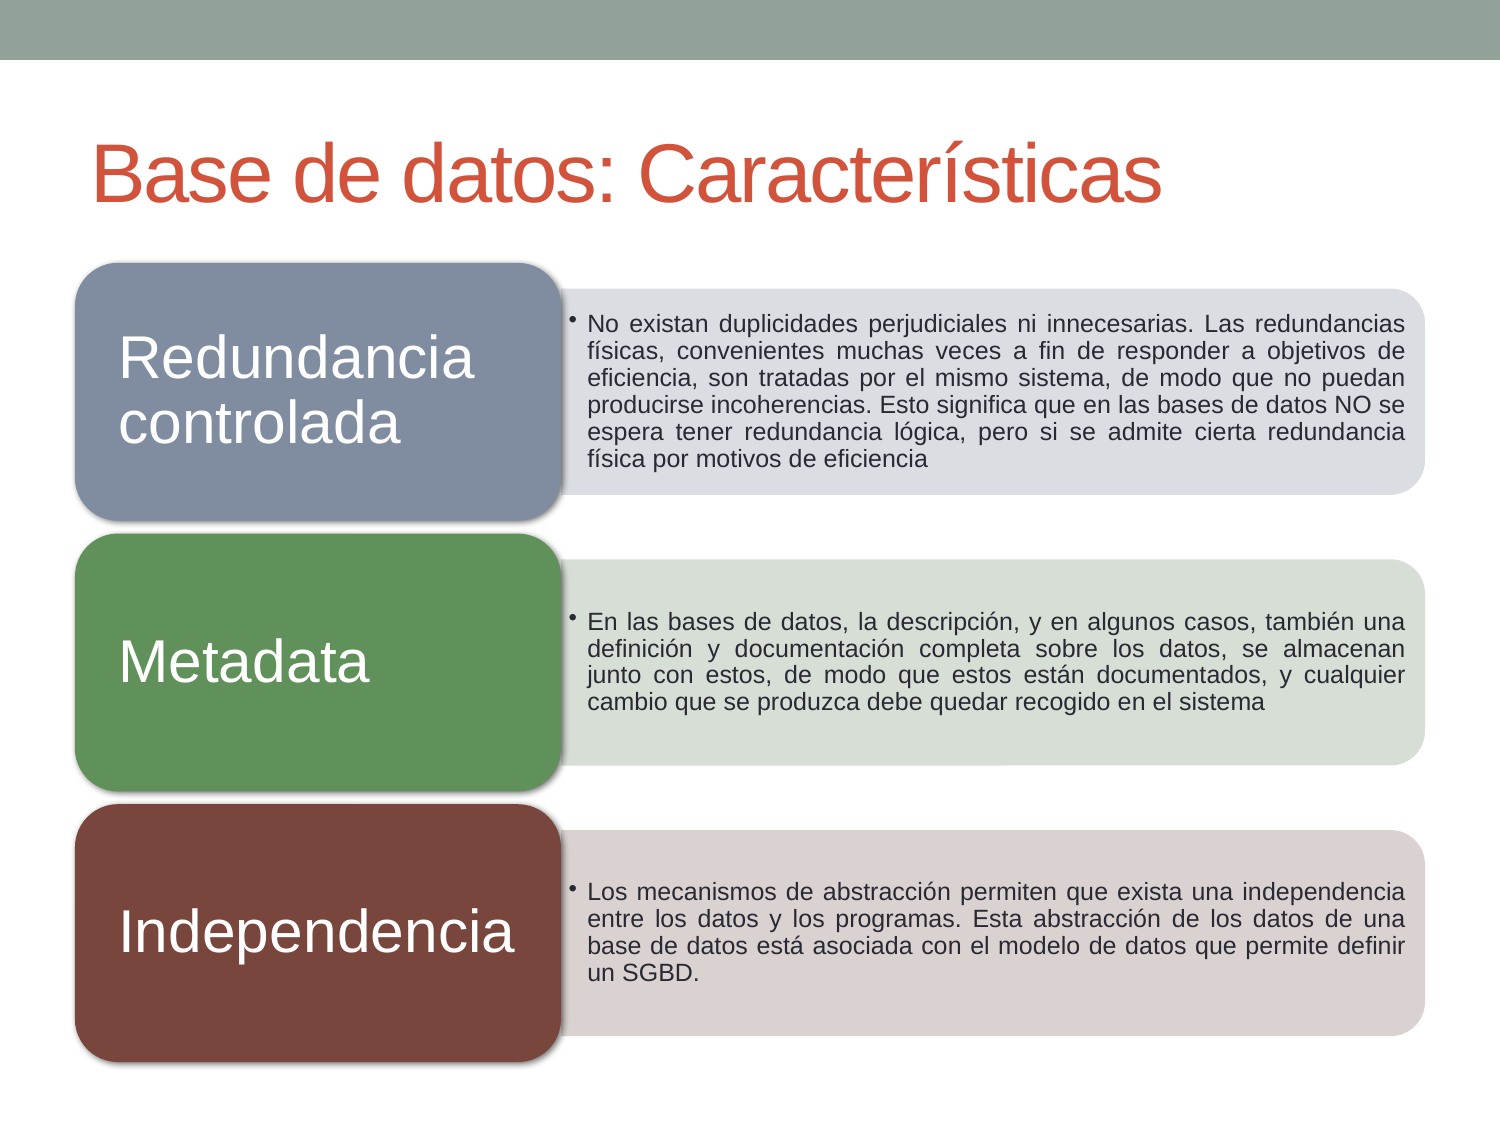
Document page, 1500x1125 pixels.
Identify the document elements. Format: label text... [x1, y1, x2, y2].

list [74, 262, 1426, 1063]
title Base de datos: Características [75, 87, 1425, 250]
